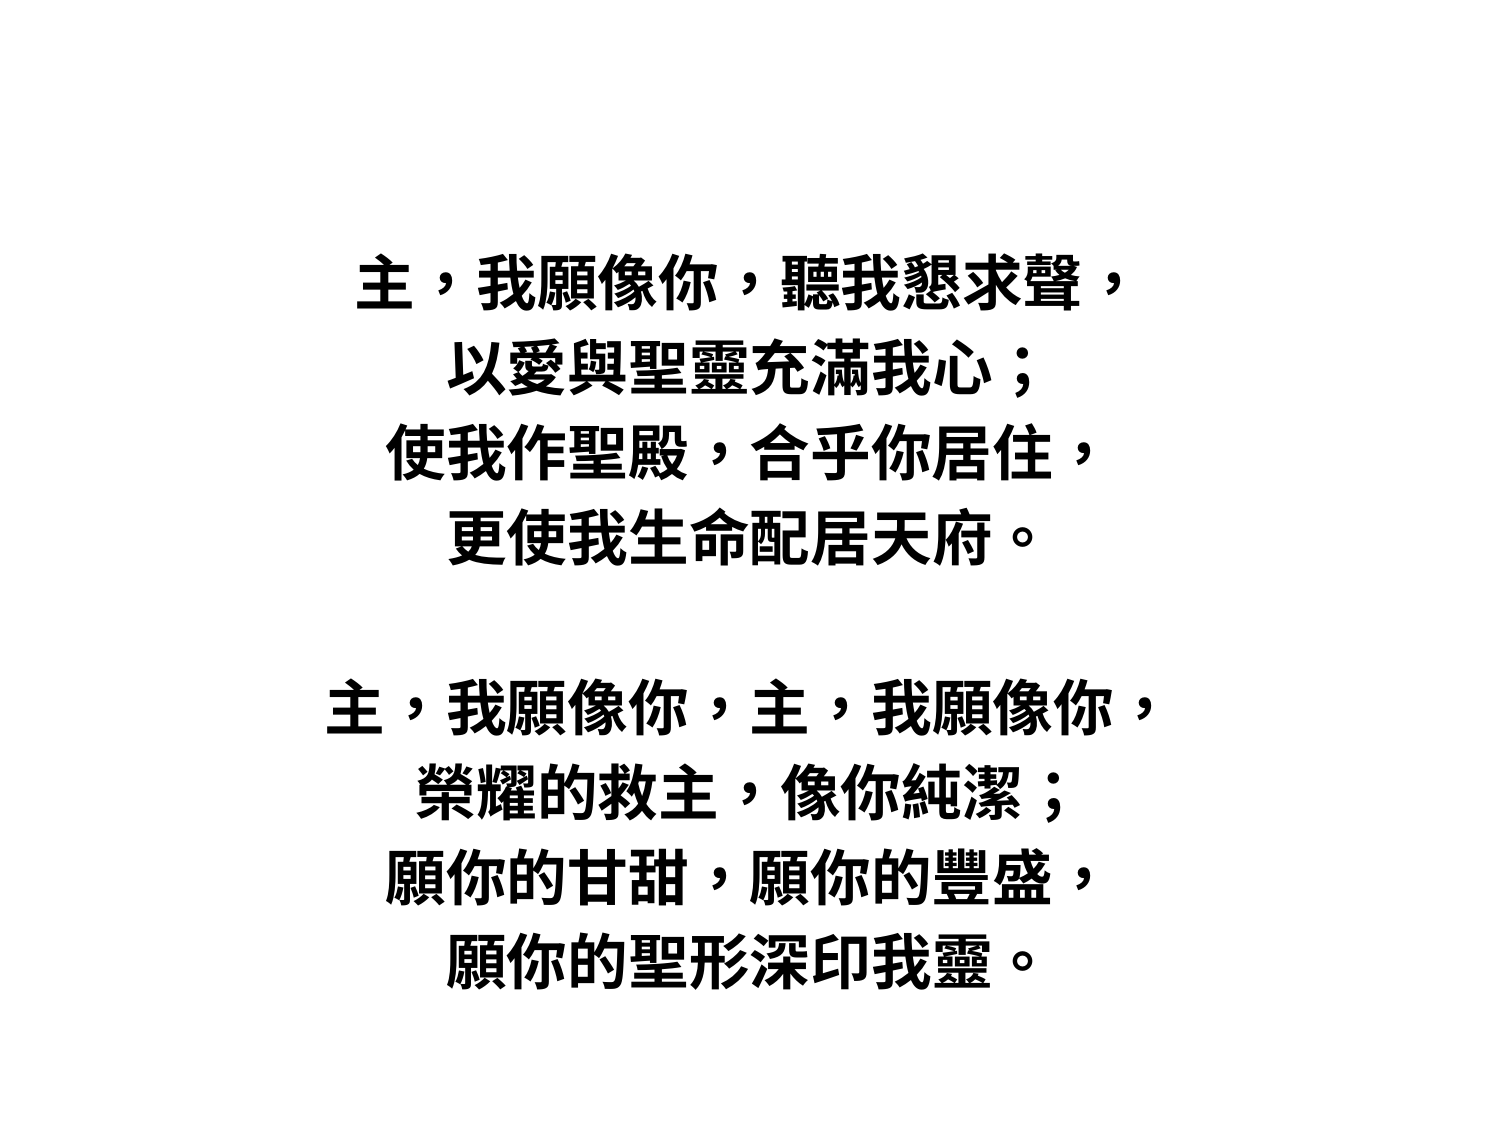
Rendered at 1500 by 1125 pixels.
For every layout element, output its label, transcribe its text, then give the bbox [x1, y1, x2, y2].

list 主，我願像你，聽我懇求聲， 以愛與聖靈充滿我心； 使我作聖殿，合乎你居住， 更使我生命配居天府。 主，我願像你，主，我願像你， 榮耀的救主，像你純潔； 願你的甘甜，願你的豐盛， 願你的聖形深印我靈。 [0, 237, 1500, 1125]
